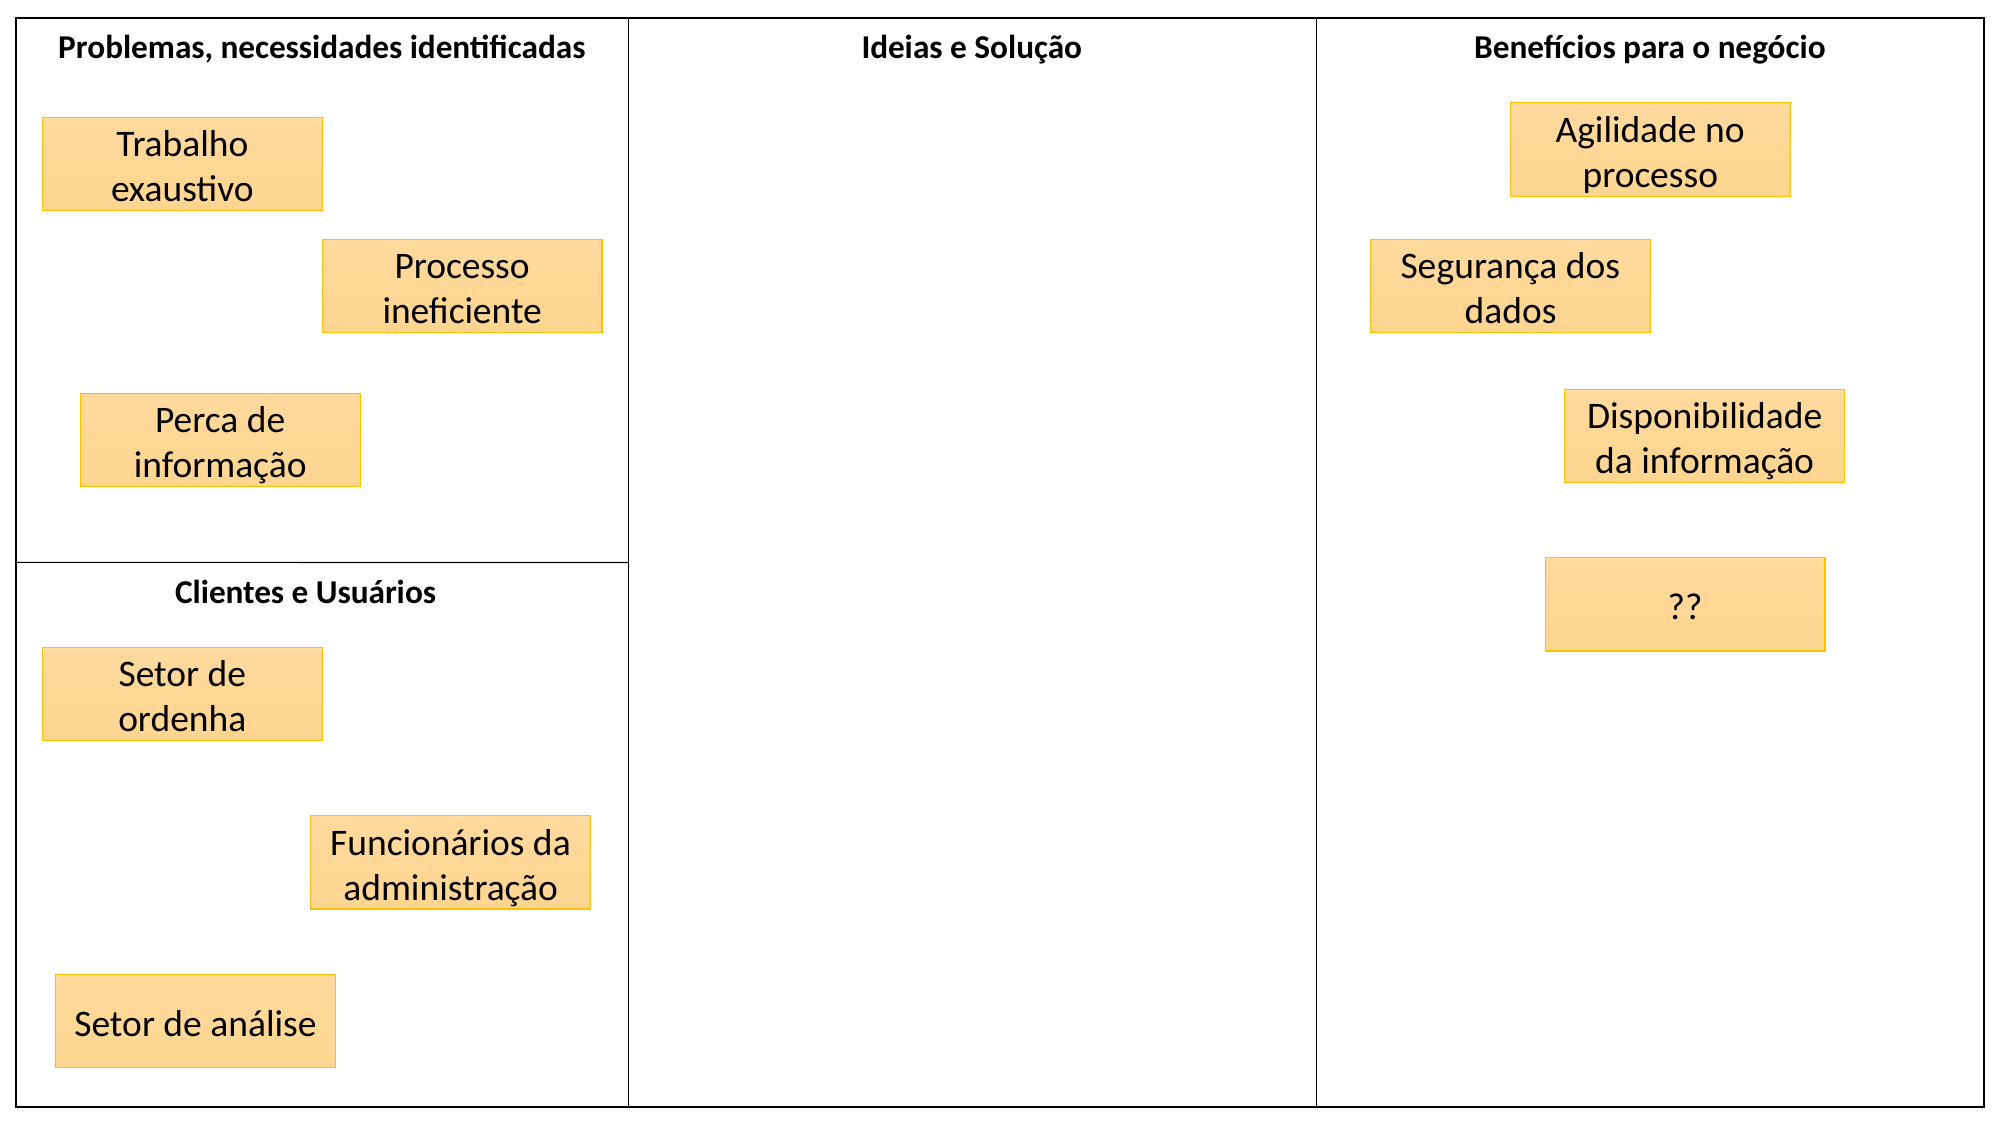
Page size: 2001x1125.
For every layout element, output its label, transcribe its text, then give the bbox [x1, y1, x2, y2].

text_box Problemas, necessidades identificadas [16, 18, 628, 73]
text_box Benefícios para o negócio [1344, 18, 1957, 73]
text_box Disponibilidade da informação [1564, 389, 1845, 483]
text_box Ideias e Solução [666, 18, 1279, 73]
text_box Setor de análise [55, 974, 336, 1068]
text_box ?? [1545, 557, 1826, 652]
text_box Trabalho exaustivo [42, 117, 323, 211]
text_box Segurança dos dados [1370, 239, 1651, 333]
text_box Setor de ordenha [42, 647, 323, 741]
text_box [15, 17, 1985, 1108]
text_box Clientes e Usuários [0, 562, 613, 618]
text_box Perca de informação [80, 393, 361, 487]
text_box Funcionários da administração [310, 815, 591, 910]
text_box Processo ineficiente [322, 239, 603, 333]
text_box Agilidade no processo [1510, 102, 1791, 197]
